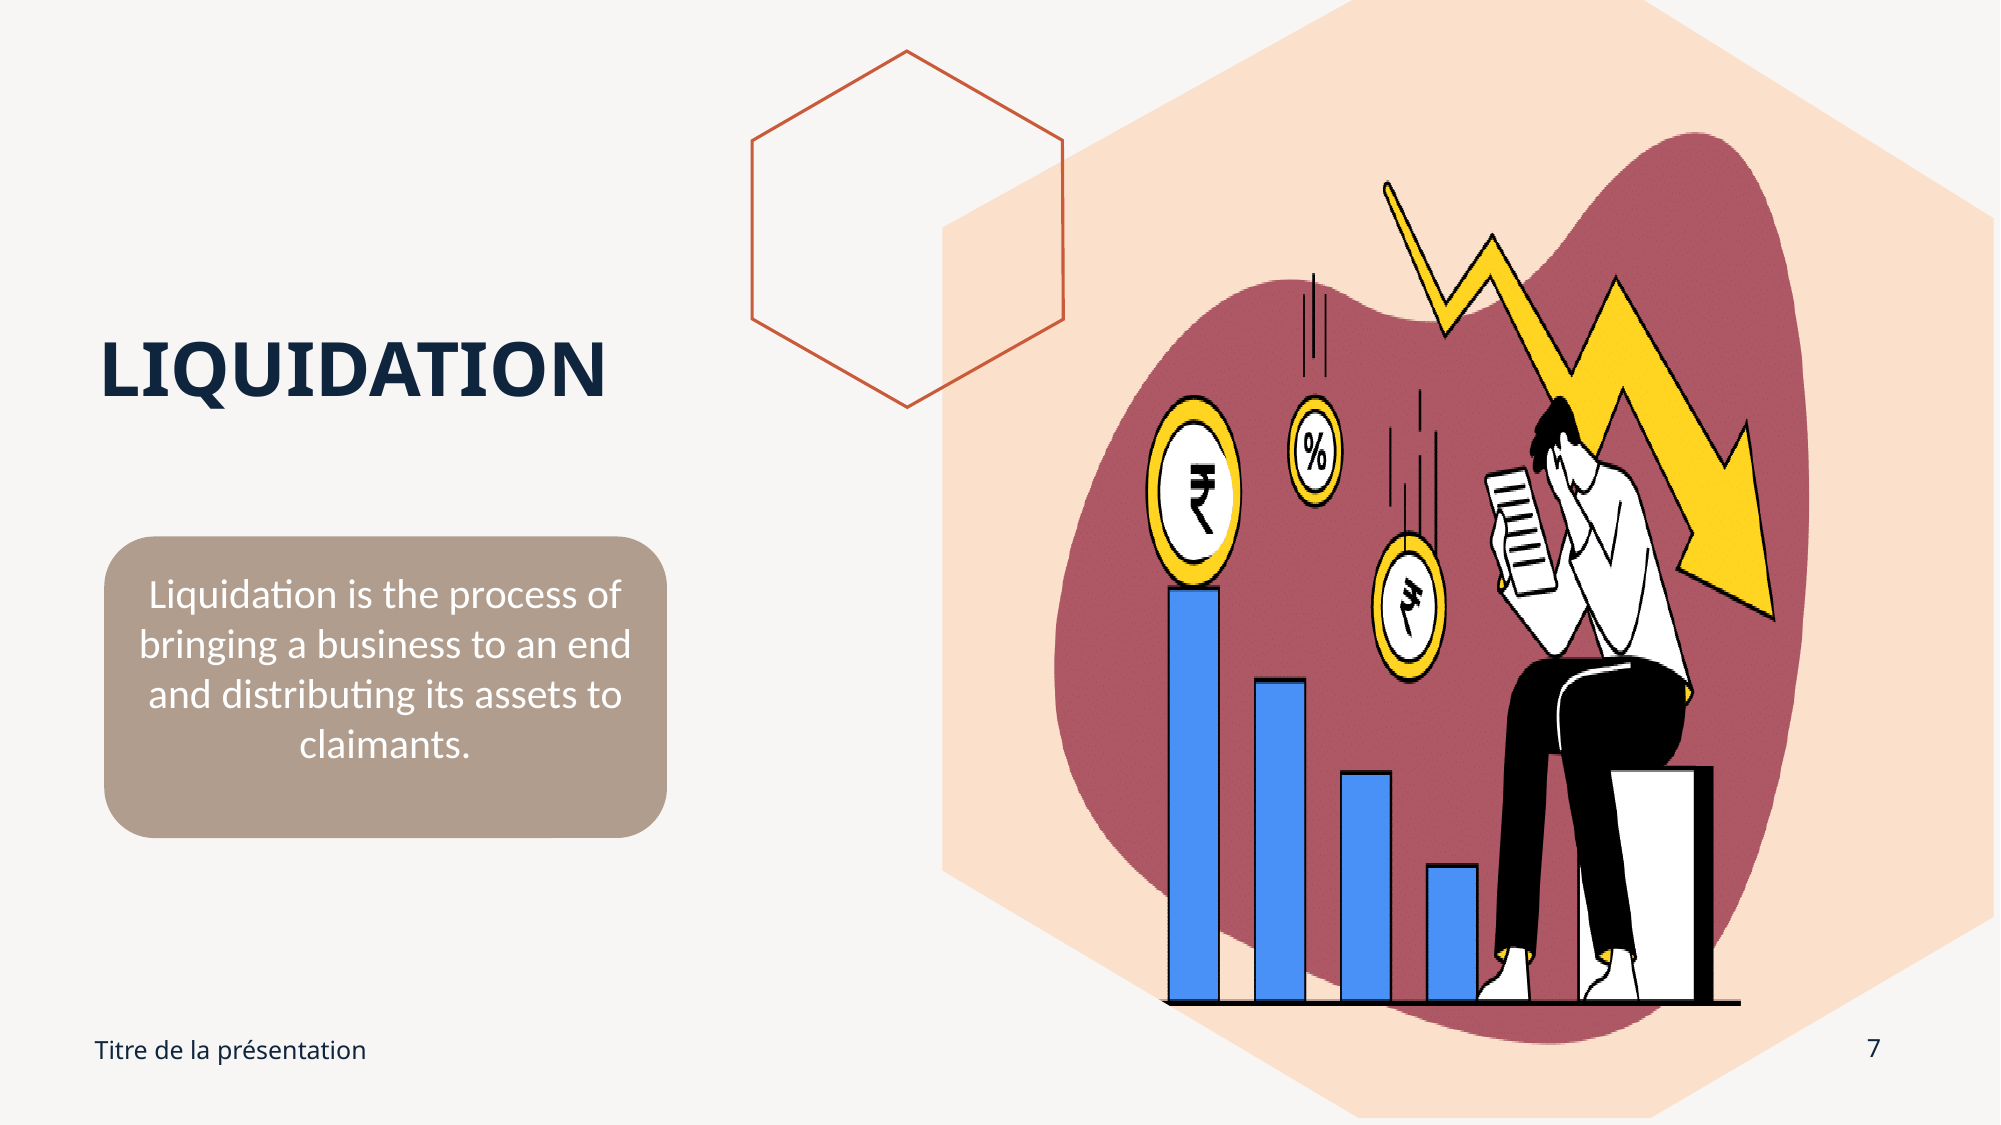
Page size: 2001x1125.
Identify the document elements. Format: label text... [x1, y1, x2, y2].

text_box Liquidation is the process of bringing a business to an end and distributing its assets to claimants. [103, 535, 669, 840]
picture [942, 0, 1994, 1119]
title LIQUIDATION [83, 343, 923, 562]
footer Titre de la présentation [79, 1020, 755, 1080]
list [83, 563, 783, 895]
text_box [752, 51, 942, 408]
